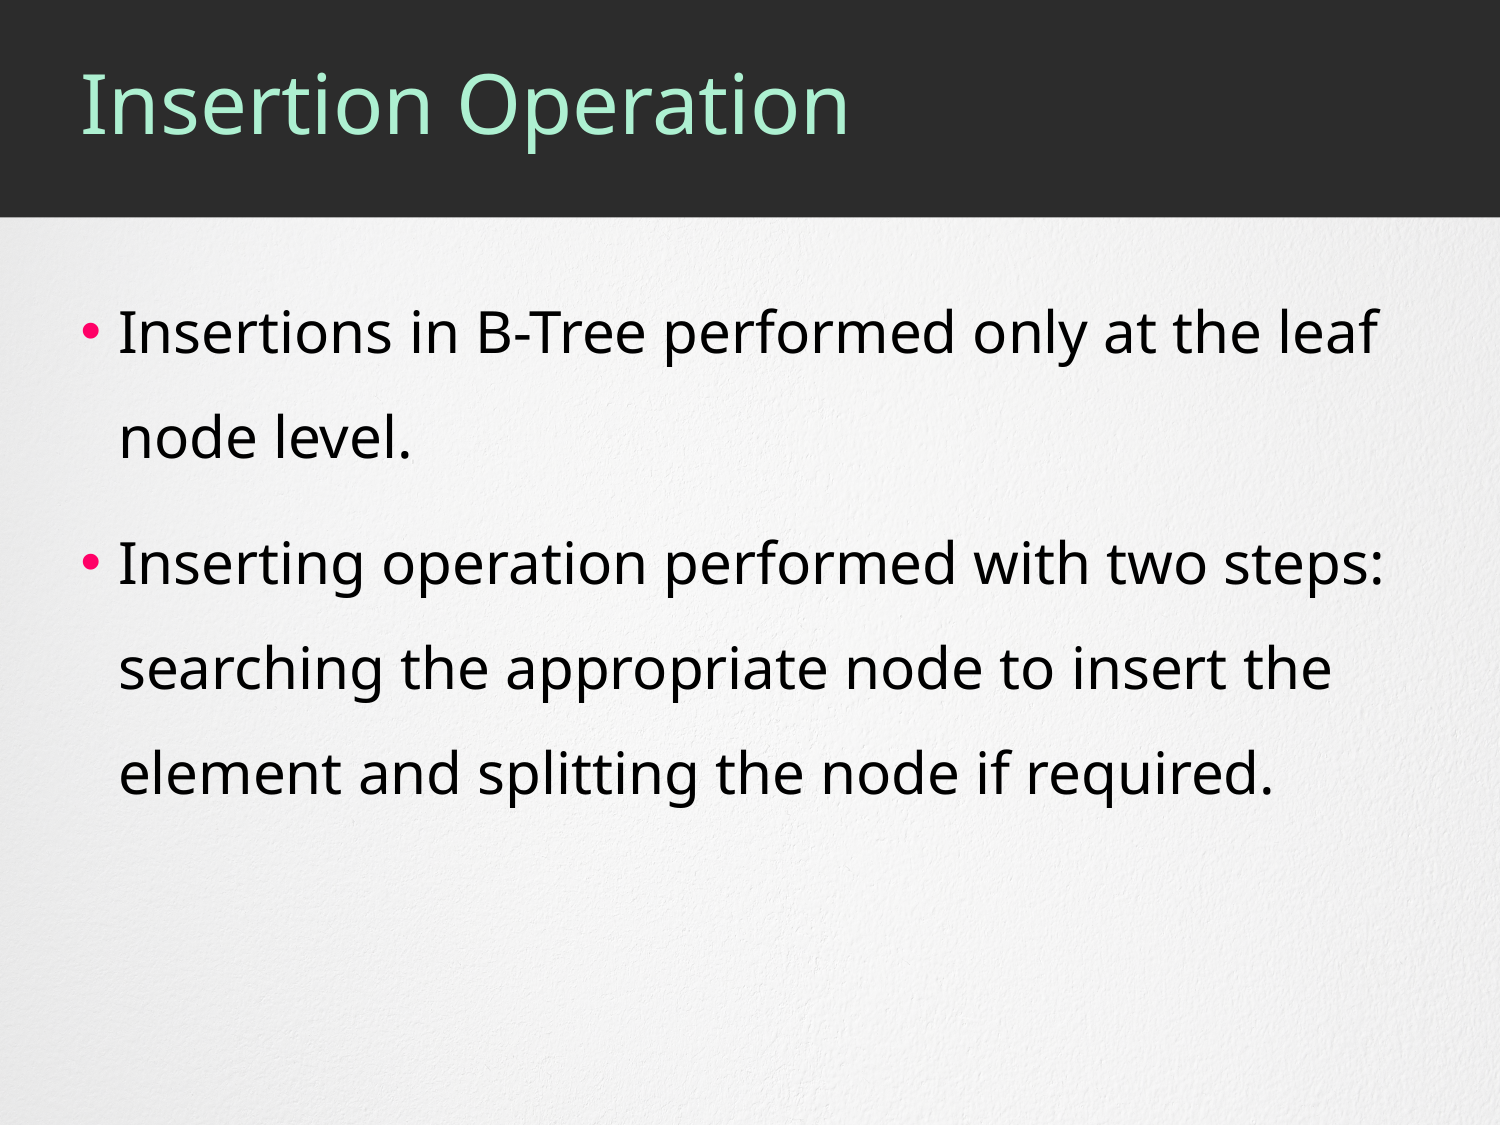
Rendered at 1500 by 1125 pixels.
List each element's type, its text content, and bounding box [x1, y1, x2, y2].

list Insertions in B-Tree performed only at the leaf node level. Inserting operation performed with two steps: searching the appropriate node to insert the element and splitting the node if required. [65, 253, 1466, 1094]
title Insertion Operation [65, 0, 1500, 216]
